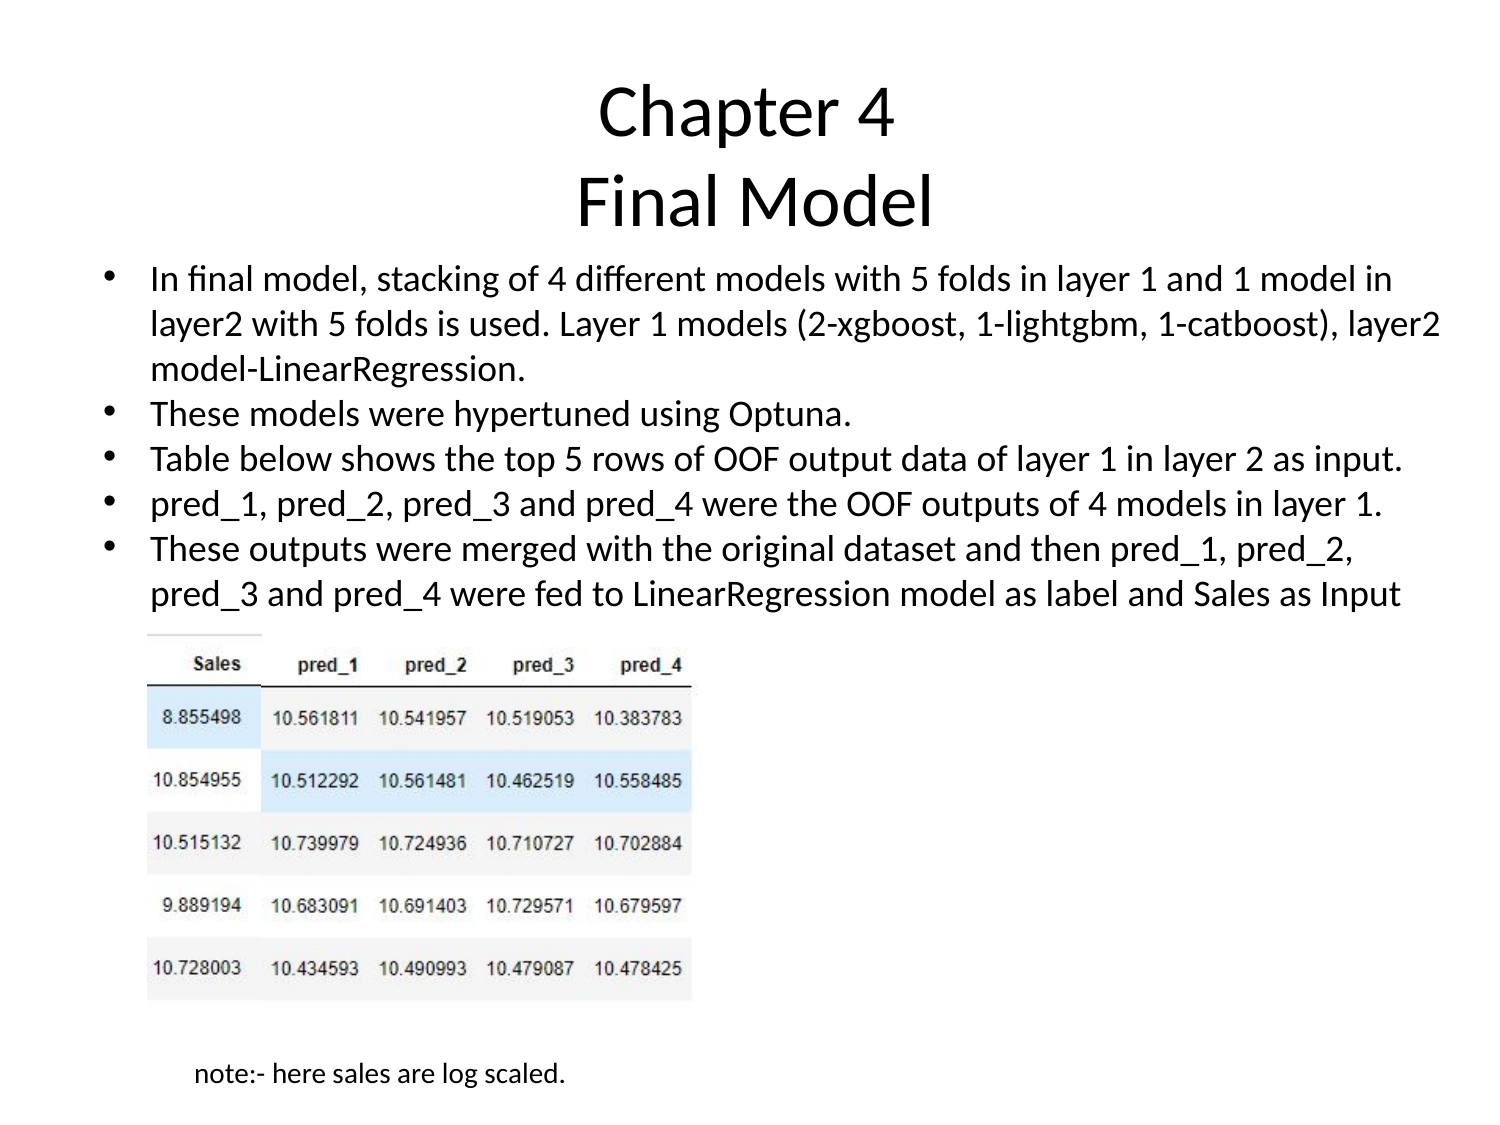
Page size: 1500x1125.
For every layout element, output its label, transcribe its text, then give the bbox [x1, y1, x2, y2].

text_box Chapter 4 Final Model [177, 54, 1335, 246]
picture [147, 633, 698, 1028]
text_box In final model, stacking of 4 different models with 5 folds in layer 1 and 1 model in layer2 with 5 folds is used. Layer 1 models (2-xgboost, 1-lightgbm, 1-catboost), layer2 model-LinearRegression. These models were hypertuned using Optuna. Table below shows the top 5 rows of OOF output data of layer 1 in layer 2 as input. pred_1, pred_2, pred_3 and pred_4 were the OOF outputs of 4 models in layer 1. These outputs were merged with the original dataset and then pred_1, pred_2, pred_3 and pred_4 were fed to LinearRegression model as label and Sales as Input [88, 246, 1461, 621]
text_box note:- here sales are log scaled. [179, 1046, 582, 1097]
